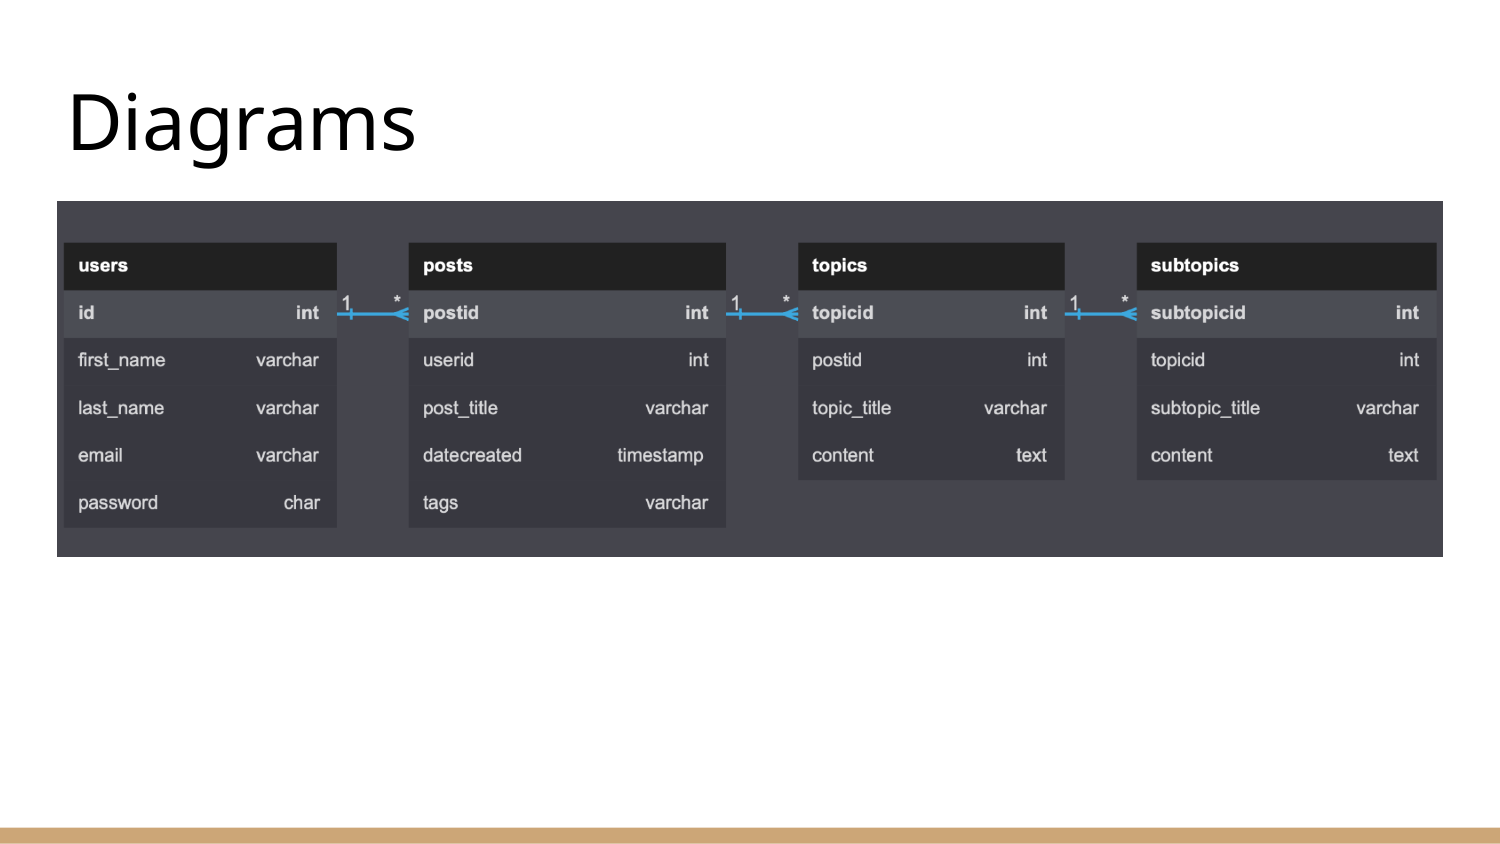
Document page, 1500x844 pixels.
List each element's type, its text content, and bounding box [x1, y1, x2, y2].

title Diagrams [51, 51, 1449, 189]
picture [56, 200, 1443, 557]
